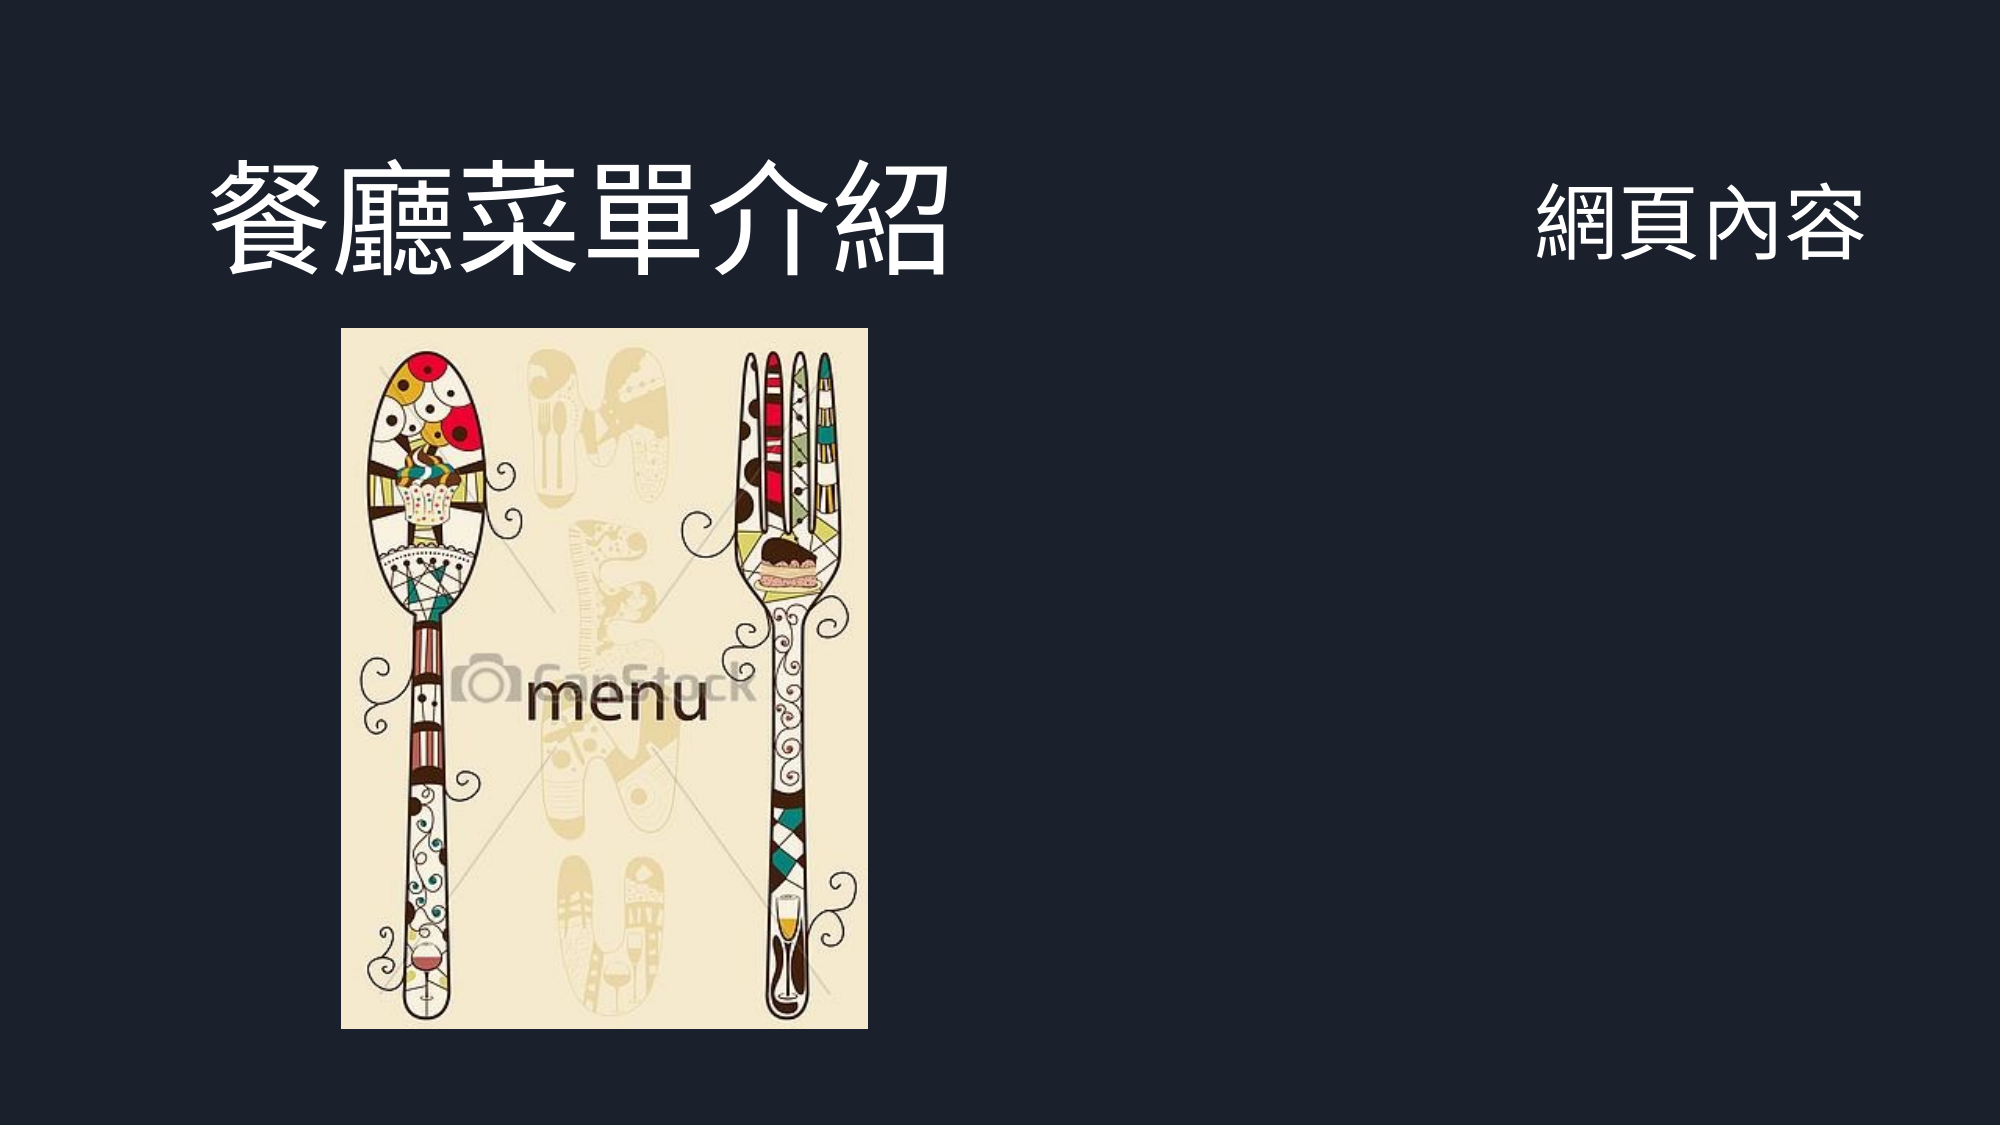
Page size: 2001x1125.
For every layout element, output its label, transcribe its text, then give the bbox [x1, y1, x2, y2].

text_box 餐廳菜單介紹 [191, 125, 1018, 329]
picture [340, 328, 868, 1030]
title 網頁內容 [1467, 125, 1888, 329]
